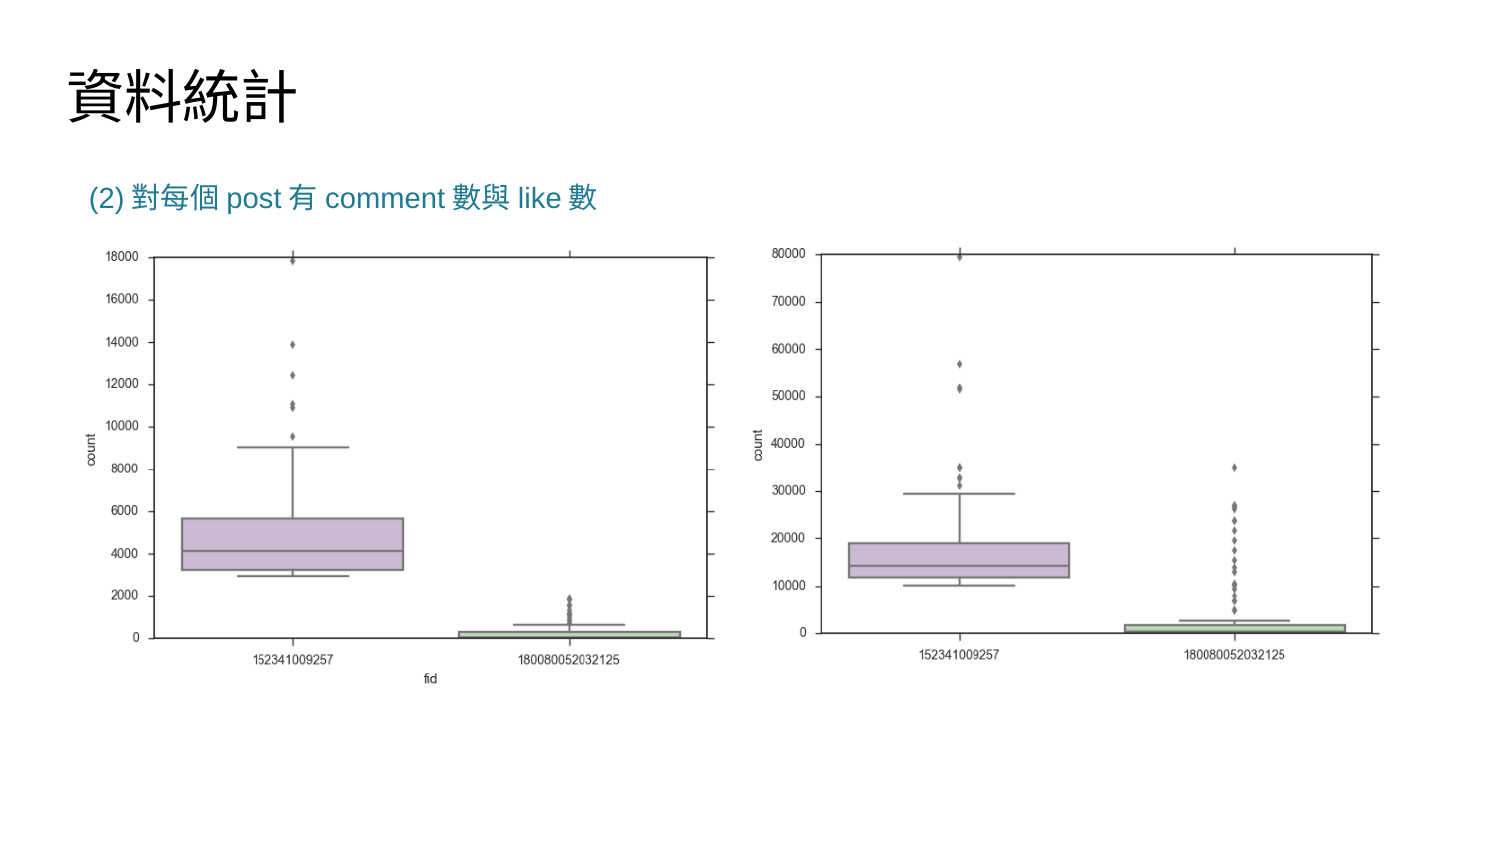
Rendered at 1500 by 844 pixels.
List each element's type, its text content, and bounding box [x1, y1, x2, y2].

title 資料統計 [51, 44, 1449, 139]
list (2)對每個post有comment數與like數 [51, 158, 1449, 750]
picture [43, 241, 1438, 698]
